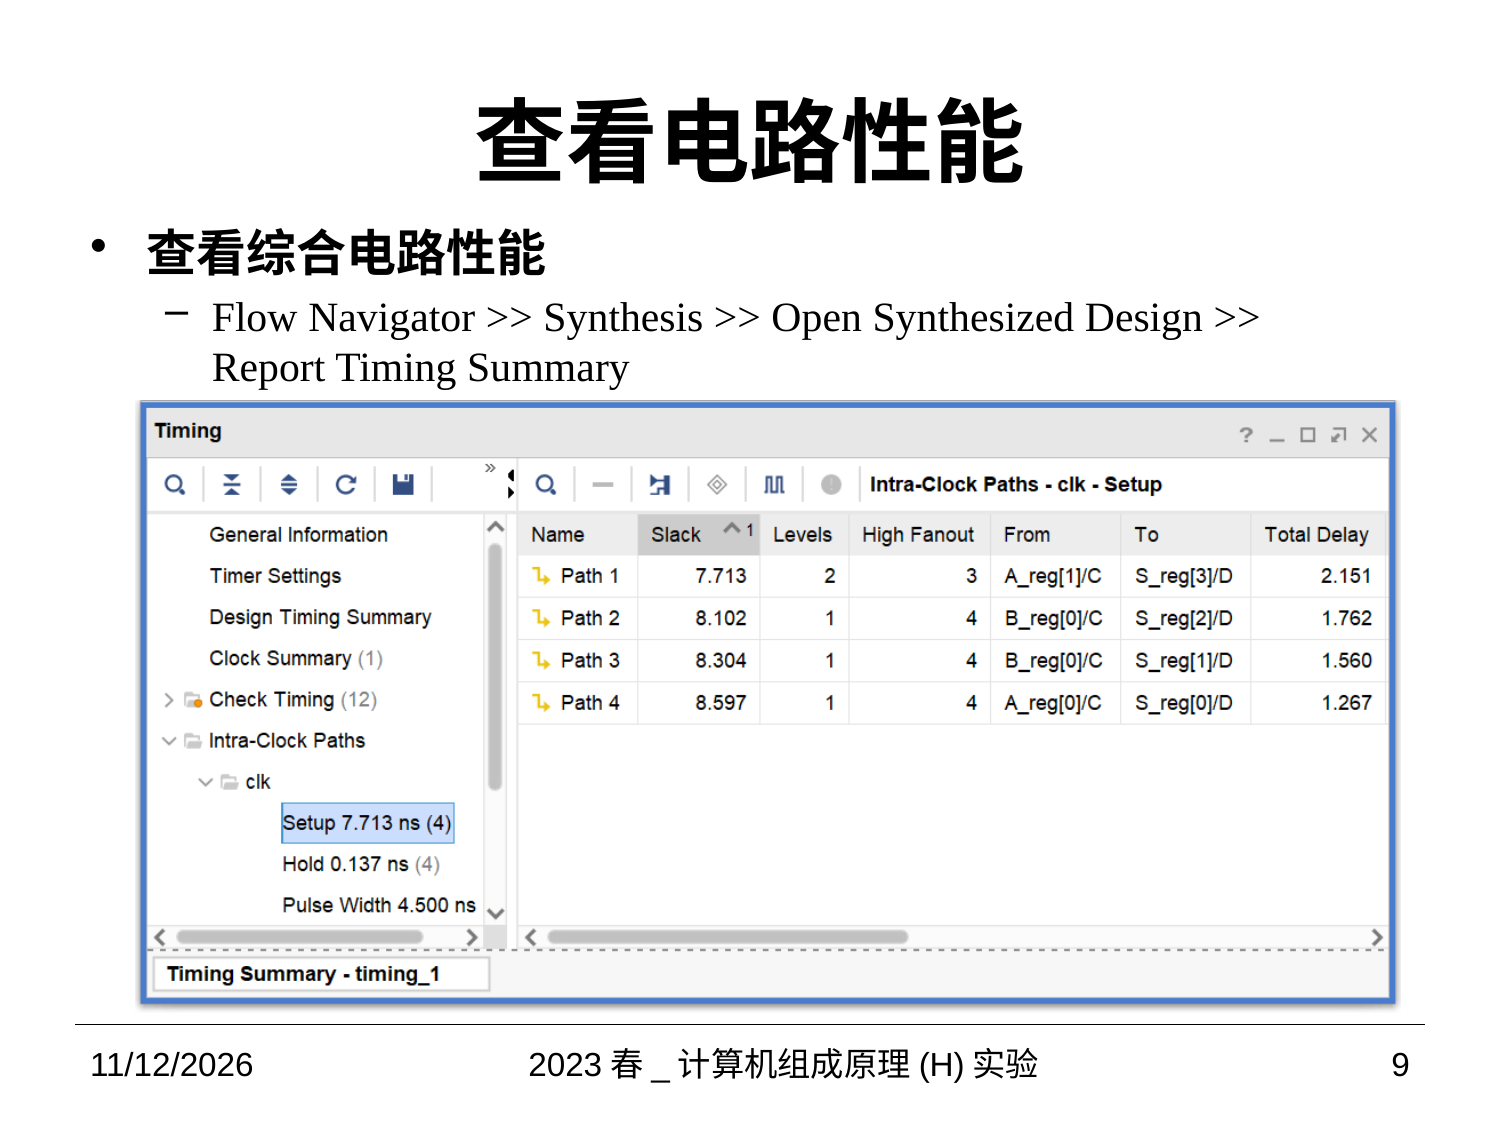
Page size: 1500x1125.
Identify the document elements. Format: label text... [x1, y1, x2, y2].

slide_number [74, 1024, 426, 1103]
footer 2023春_计算机组成原理(H)实验 [426, 1024, 1149, 1103]
slide_number 9 [1149, 1024, 1426, 1103]
list 查看综合电路性能 Flow Navigator >> Synthesis >> Open Synthesized Design >> Report Timing Summary [75, 214, 1400, 401]
picture [135, 400, 1402, 1013]
title 查看电路性能 [75, 45, 1425, 233]
